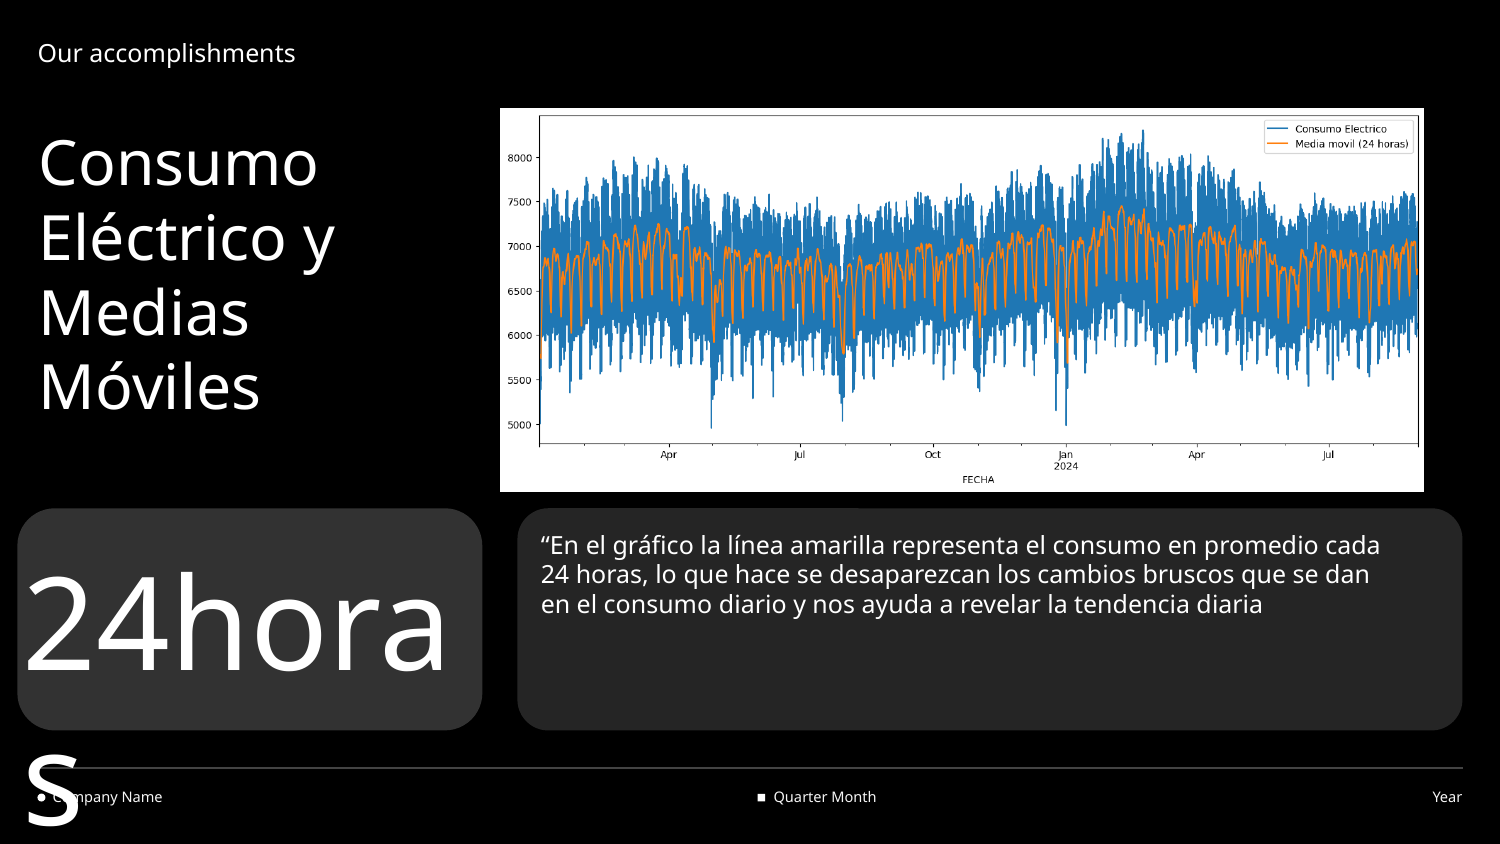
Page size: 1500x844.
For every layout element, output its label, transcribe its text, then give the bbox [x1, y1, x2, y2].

text_box [517, 508, 1463, 731]
subtitle Our accomplishments [37, 37, 503, 92]
title 24horas [22, 541, 512, 698]
subtitle “En el gráfico la línea amarilla representa el consumo en promedio cada 24 horas, lo que hace se desaparezcan los cambios bruscos que se dan en el consumo diario y nos ayuda a revelar la tendencia diaria [540, 529, 1421, 698]
subtitle Quarter Month [773, 767, 1151, 806]
title Consumo Eléctrico y Medias Móviles [38, 122, 504, 541]
picture [499, 108, 1425, 492]
subtitle Company Name [52, 767, 496, 806]
text_box [17, 512, 483, 731]
subtitle Year [1125, 768, 1463, 806]
